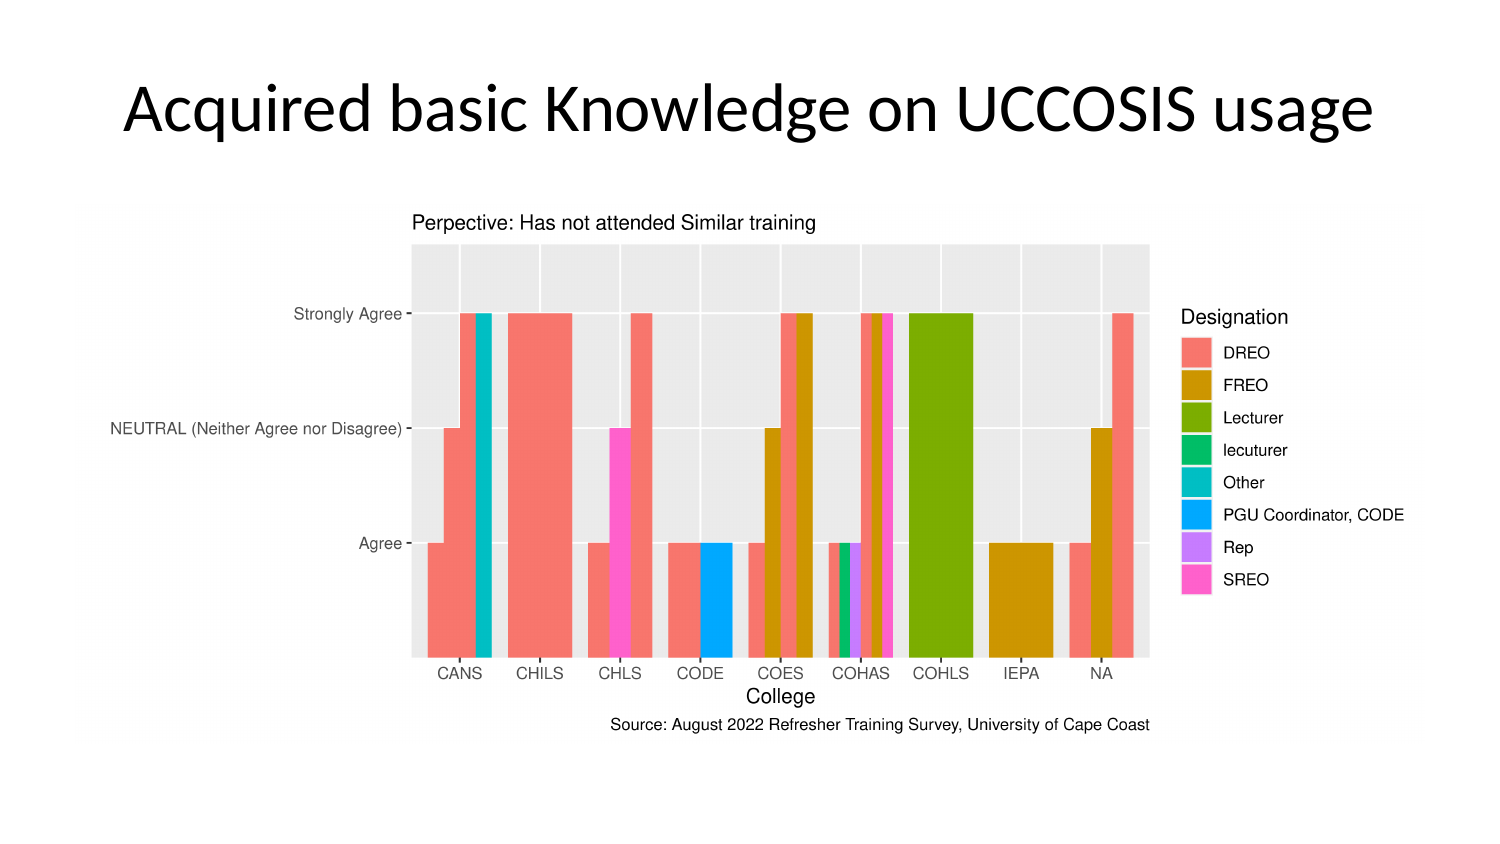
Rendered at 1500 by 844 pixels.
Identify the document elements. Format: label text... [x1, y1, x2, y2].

picture [74, 203, 1426, 744]
title Acquired basic Knowledge on UCCOSIS usage [75, 33, 1425, 175]
